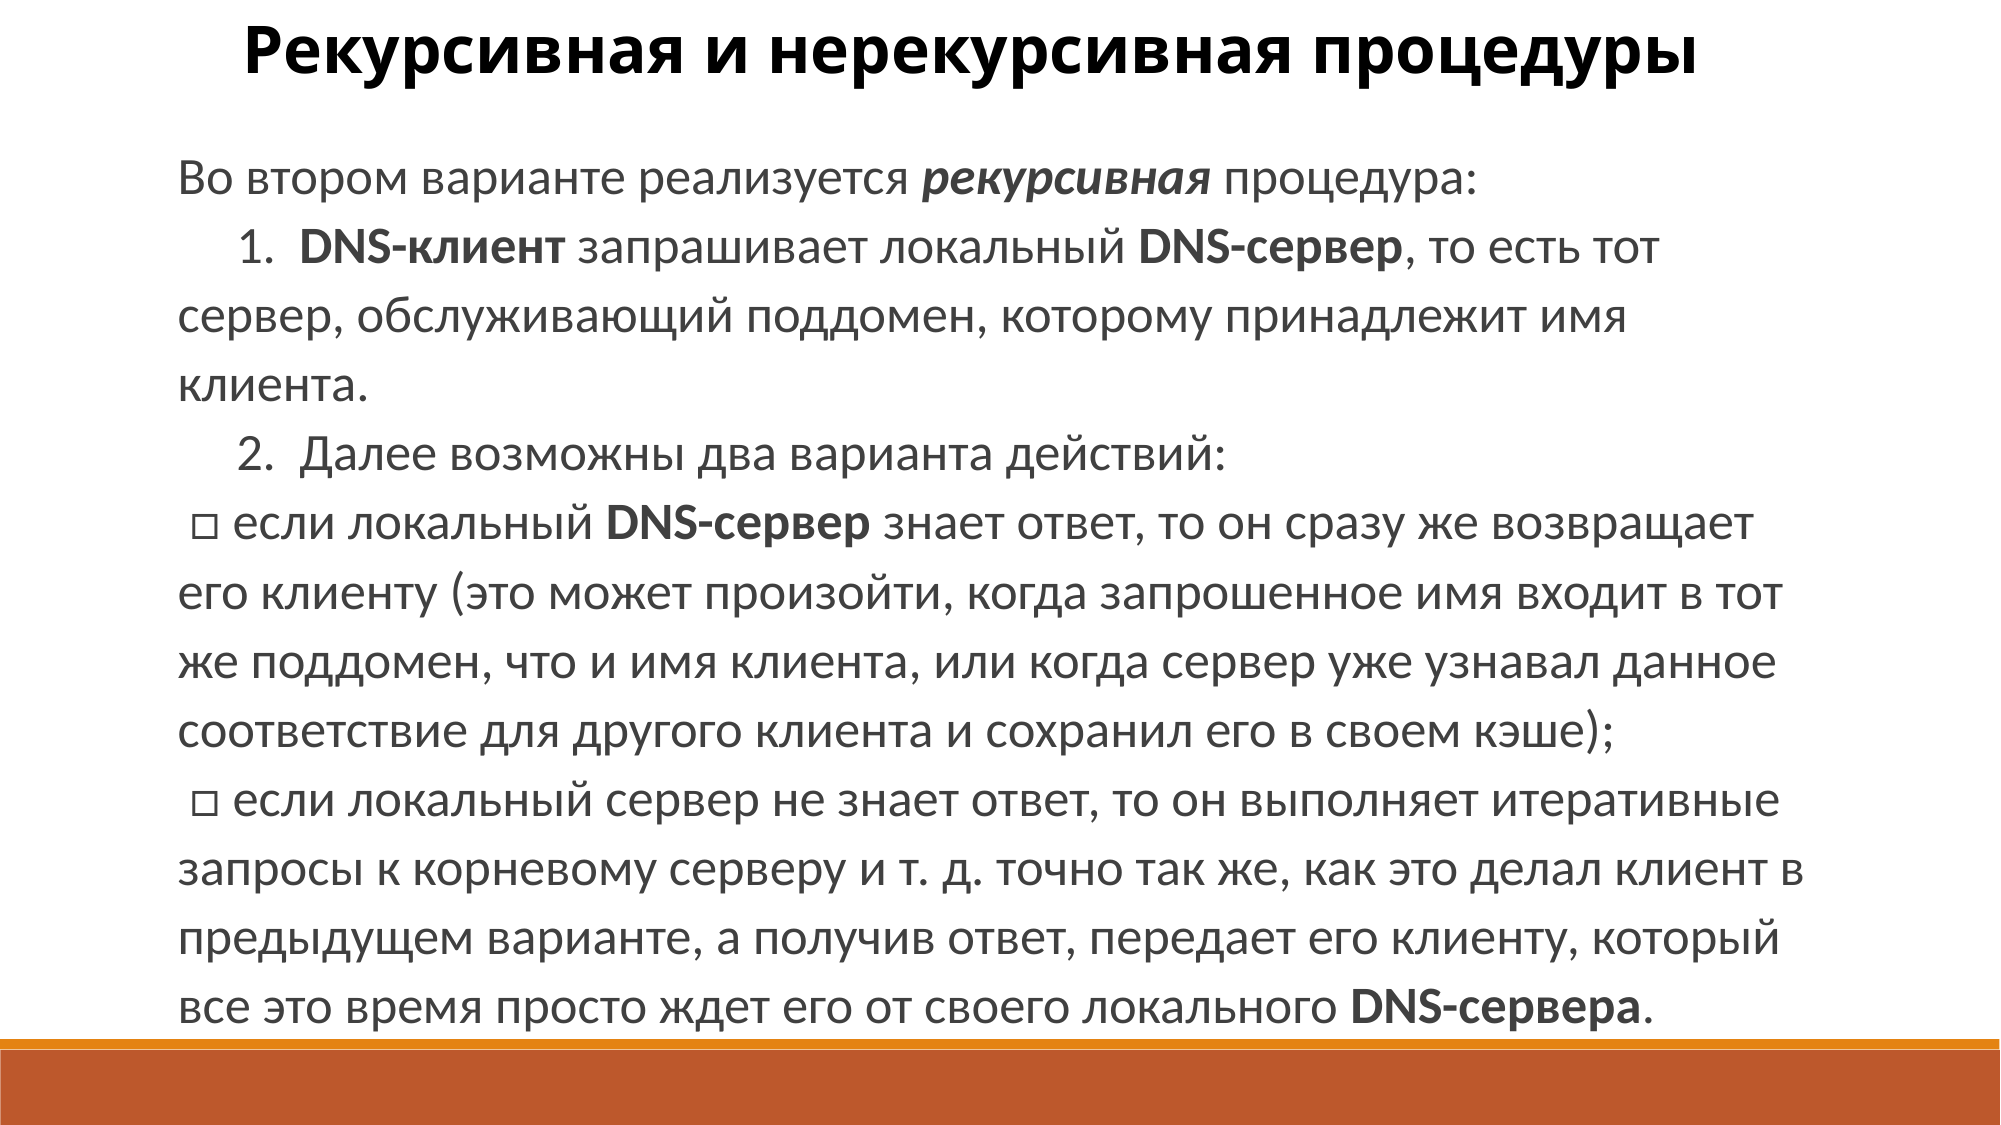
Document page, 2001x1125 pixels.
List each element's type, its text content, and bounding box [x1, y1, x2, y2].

text_box Во втором варианте реализуется рекурсивная процедура: 1. DNS-клиент запрашивает локальный DNS-сервер, то есть тот сервер, обслуживающий поддомен, которому принадлежит имя клиента. 2. Далее возможны два варианта действий: □ если локальный DNS-сервер знает ответ, то он сразу же возвращает его клиенту (это может произойти, когда запрошенное имя входит в тот же поддомен, что и имя клиента, или когда сервер уже узнавал данное соответствие для другого клиента и сохранил его в своем кэше); □ если локальный сервер не знает ответ, то он выполняет итеративные запросы к кор­невому серверу и т. д. точно так же, как это делал клиент в предыдущем варианте, а получив ответ, передает его клиенту, который все это время просто ждет его от своего локального DNS-сервера. [148, 128, 1828, 1090]
text_box Рекурсивная и нерекурсивная процедуры [220, 0, 1721, 104]
